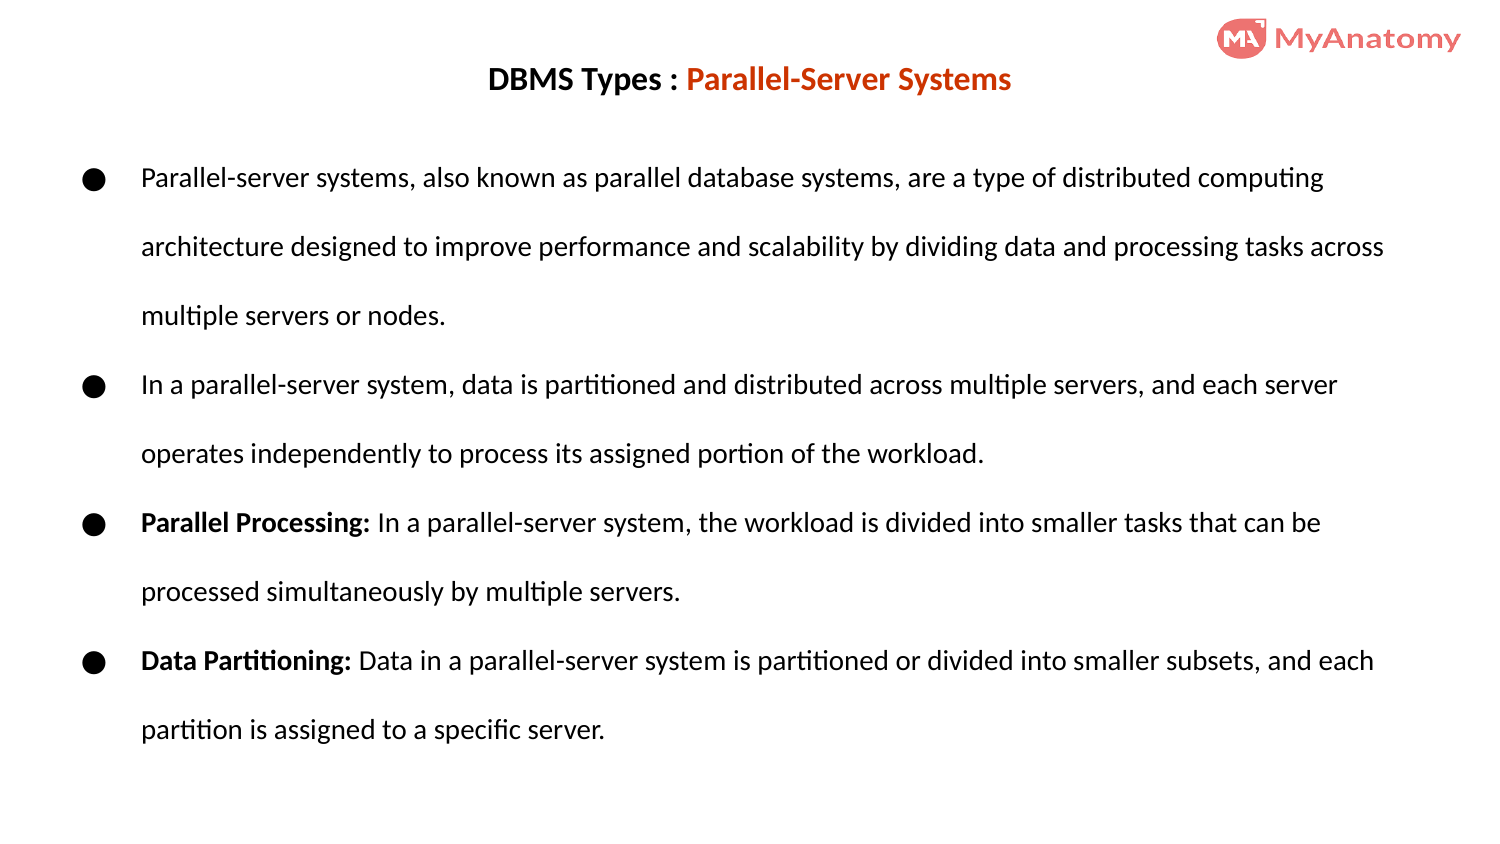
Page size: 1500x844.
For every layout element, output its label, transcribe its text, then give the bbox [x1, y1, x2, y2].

table_header EmployeeCode [1213, 5, 1464, 73]
list Parallel-server systems, also known as parallel database systems, are a type of distributed computing architecture designed to improve performance and scalability by dividing data and processing tasks across multiple servers or nodes. In a parallel-server system, data is partitioned and distributed across multiple servers, and each server operates independently to process its assigned portion of the workload. Parallel Processing: In a parallel-server system, the workload is divided into smaller tasks that can be processed simultaneously by multiple servers. Data Partitioning: Data in a parallel-server system is partitioned or divided into smaller subsets, and each partition is assigned to a specific server. [51, 128, 1449, 798]
title DBMS Types : Parallel-Server Systems [51, 34, 1449, 128]
